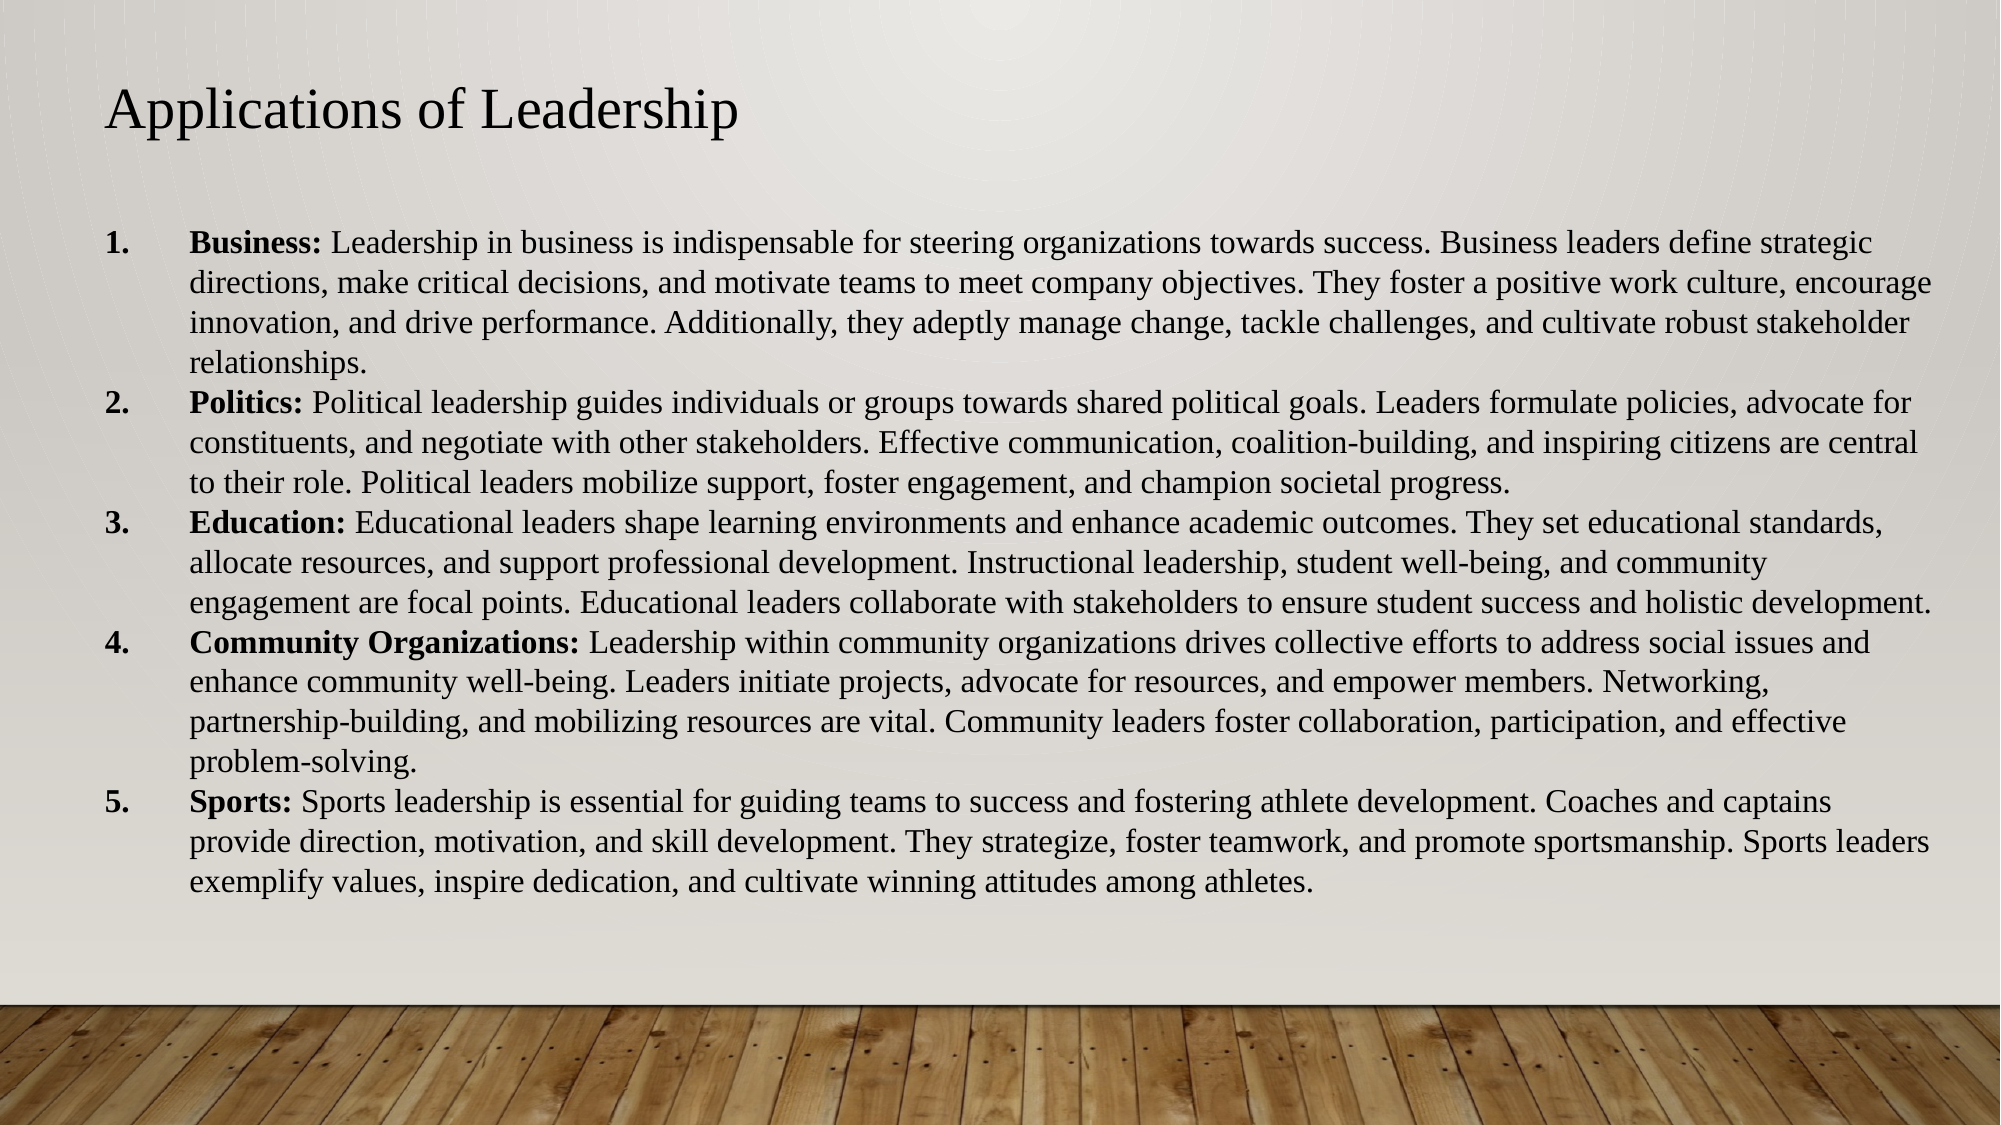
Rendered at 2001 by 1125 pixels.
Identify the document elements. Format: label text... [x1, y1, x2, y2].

picture [0, 1005, 2000, 1125]
text_box Applications of Leadership Business: Leadership in business is indispensable for steering organizations towards success. Business leaders define strategic directions, make critical decisions, and motivate teams to meet company objectives. They foster a positive work culture, encourage innovation, and drive performance. Additionally, they adeptly manage change, tackle challenges, and cultivate robust stakeholder relationships. Politics: Political leadership guides individuals or groups towards shared political goals. Leaders formulate policies, advocate for constituents, and negotiate with other stakeholders. Effective communication, coalition-building, and inspiring citizens are central to their role. Political leaders mobilize support, foster engagement, and champion societal progress. Education: Educational leaders shape learning environments and enhance academic outcomes. They set educational standards, allocate resources, and support professional development. Instructional leadership, student well-being, and community engagement are focal points. Educational leaders collaborate with stakeholders to ensure student success and holistic development. Community Organizations: Leadership within community organizations drives collective efforts to address social issues and enhance community well-being. Leaders initiate projects, advocate for resources, and empower members. Networking, partnership-building, and mobilizing resources are vital. Community leaders foster collaboration, participation, and effective problem-solving. Sports: Sports leadership is essential for guiding teams to success and fostering athlete development. Coaches and captains provide direction, motivation, and skill development. They strategize, foster teamwork, and promote sportsmanship. Sports leaders exemplify values, inspire dedication, and cultivate winning attitudes among athletes. [90, 63, 1953, 952]
